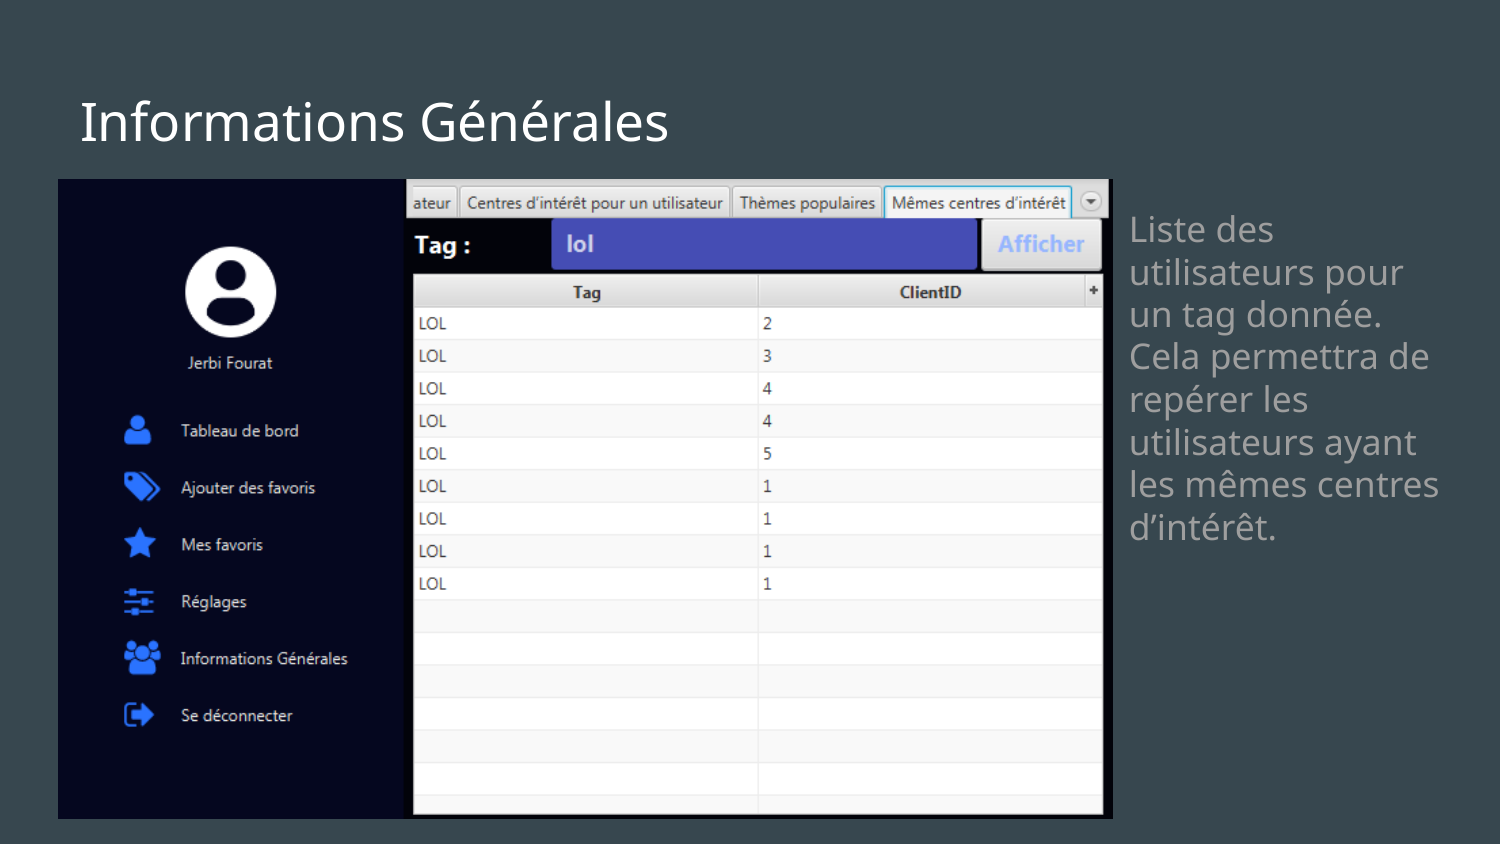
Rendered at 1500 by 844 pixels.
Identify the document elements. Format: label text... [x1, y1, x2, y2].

picture [57, 178, 1113, 819]
title Informations Générales [51, 72, 1449, 167]
text_box Liste des utilisateurs pour un tag donnée. Cela permettra de repérer les utilisateurs ayant les mêmes centres d’intérêt. [1117, 191, 1471, 819]
